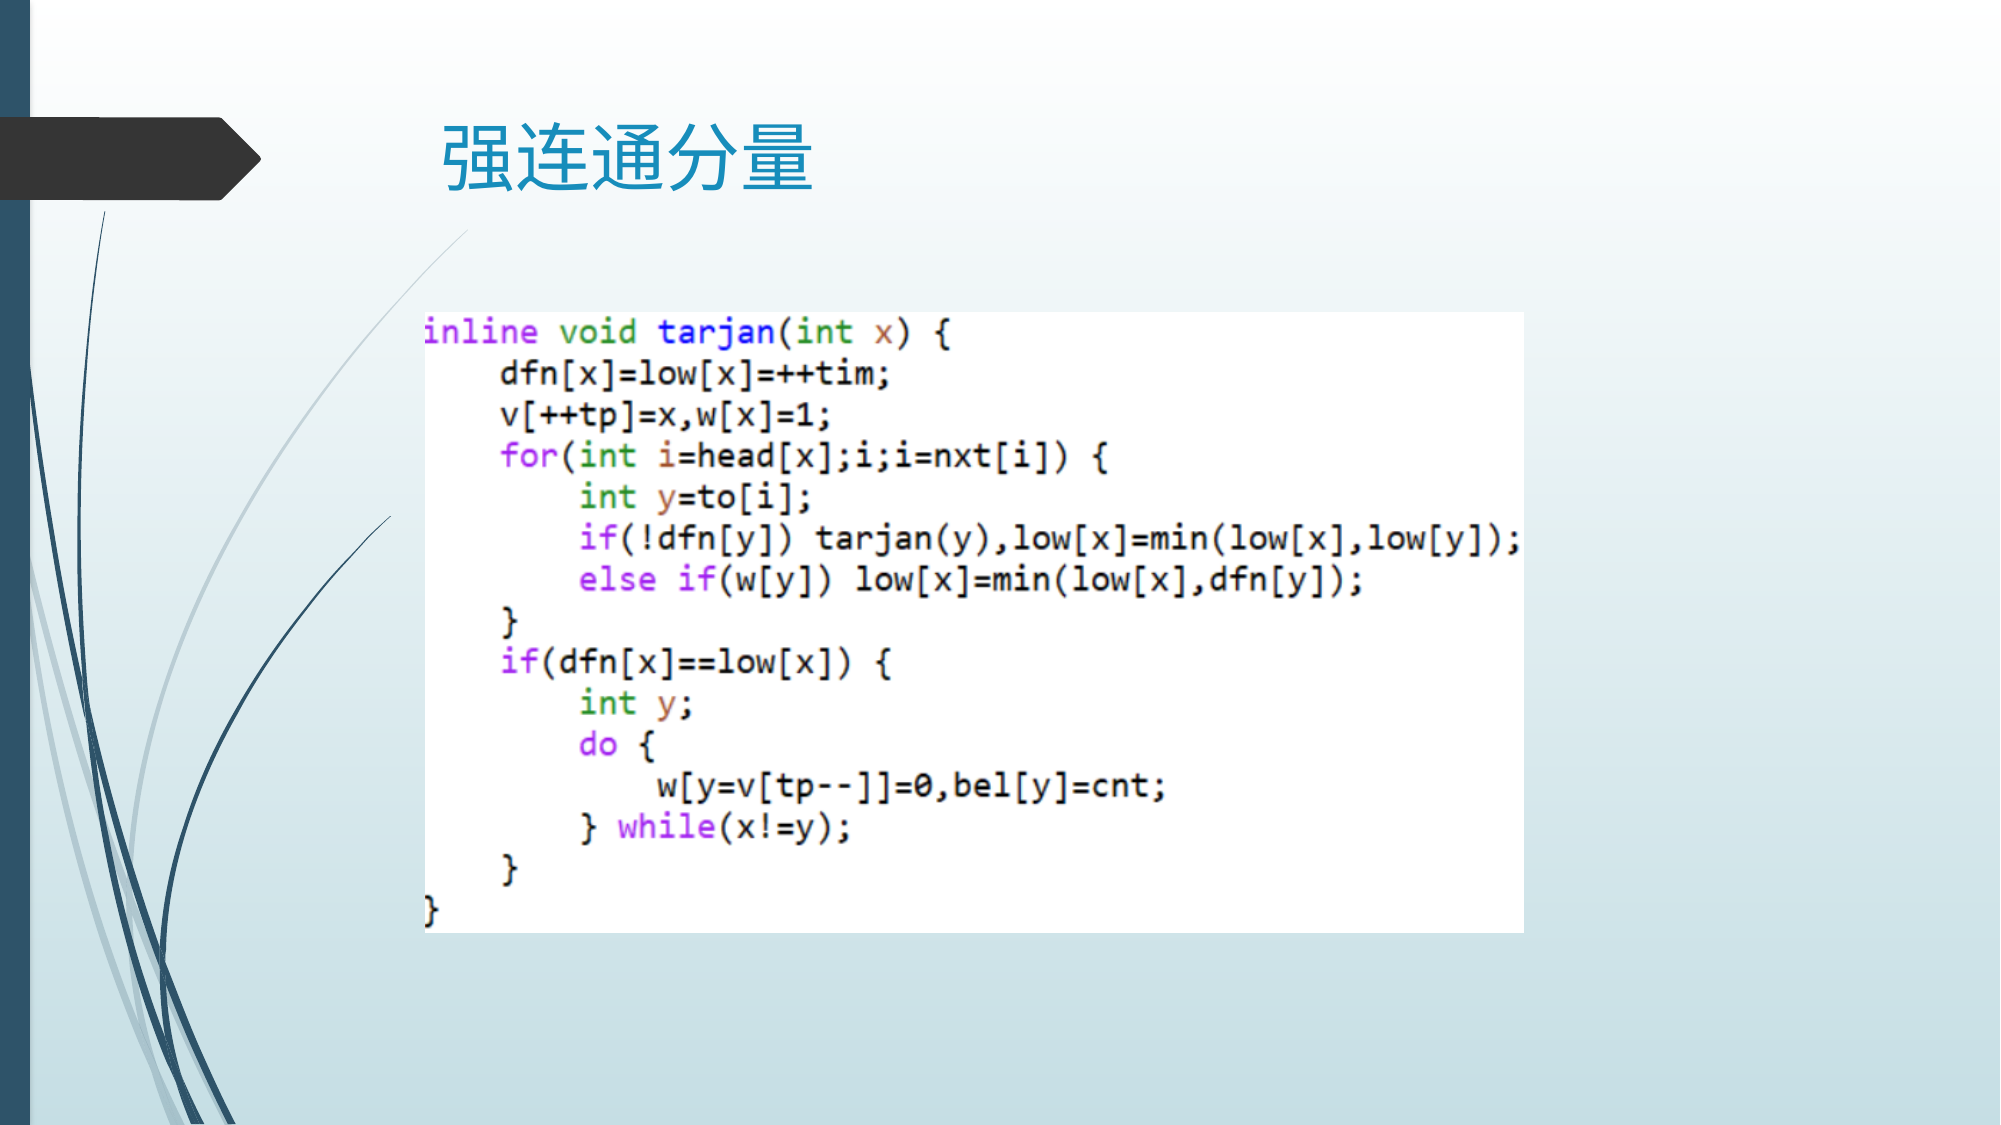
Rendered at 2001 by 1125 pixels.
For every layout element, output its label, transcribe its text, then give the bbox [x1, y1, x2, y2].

title 强连通分量 [425, 102, 1888, 313]
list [425, 312, 1524, 933]
